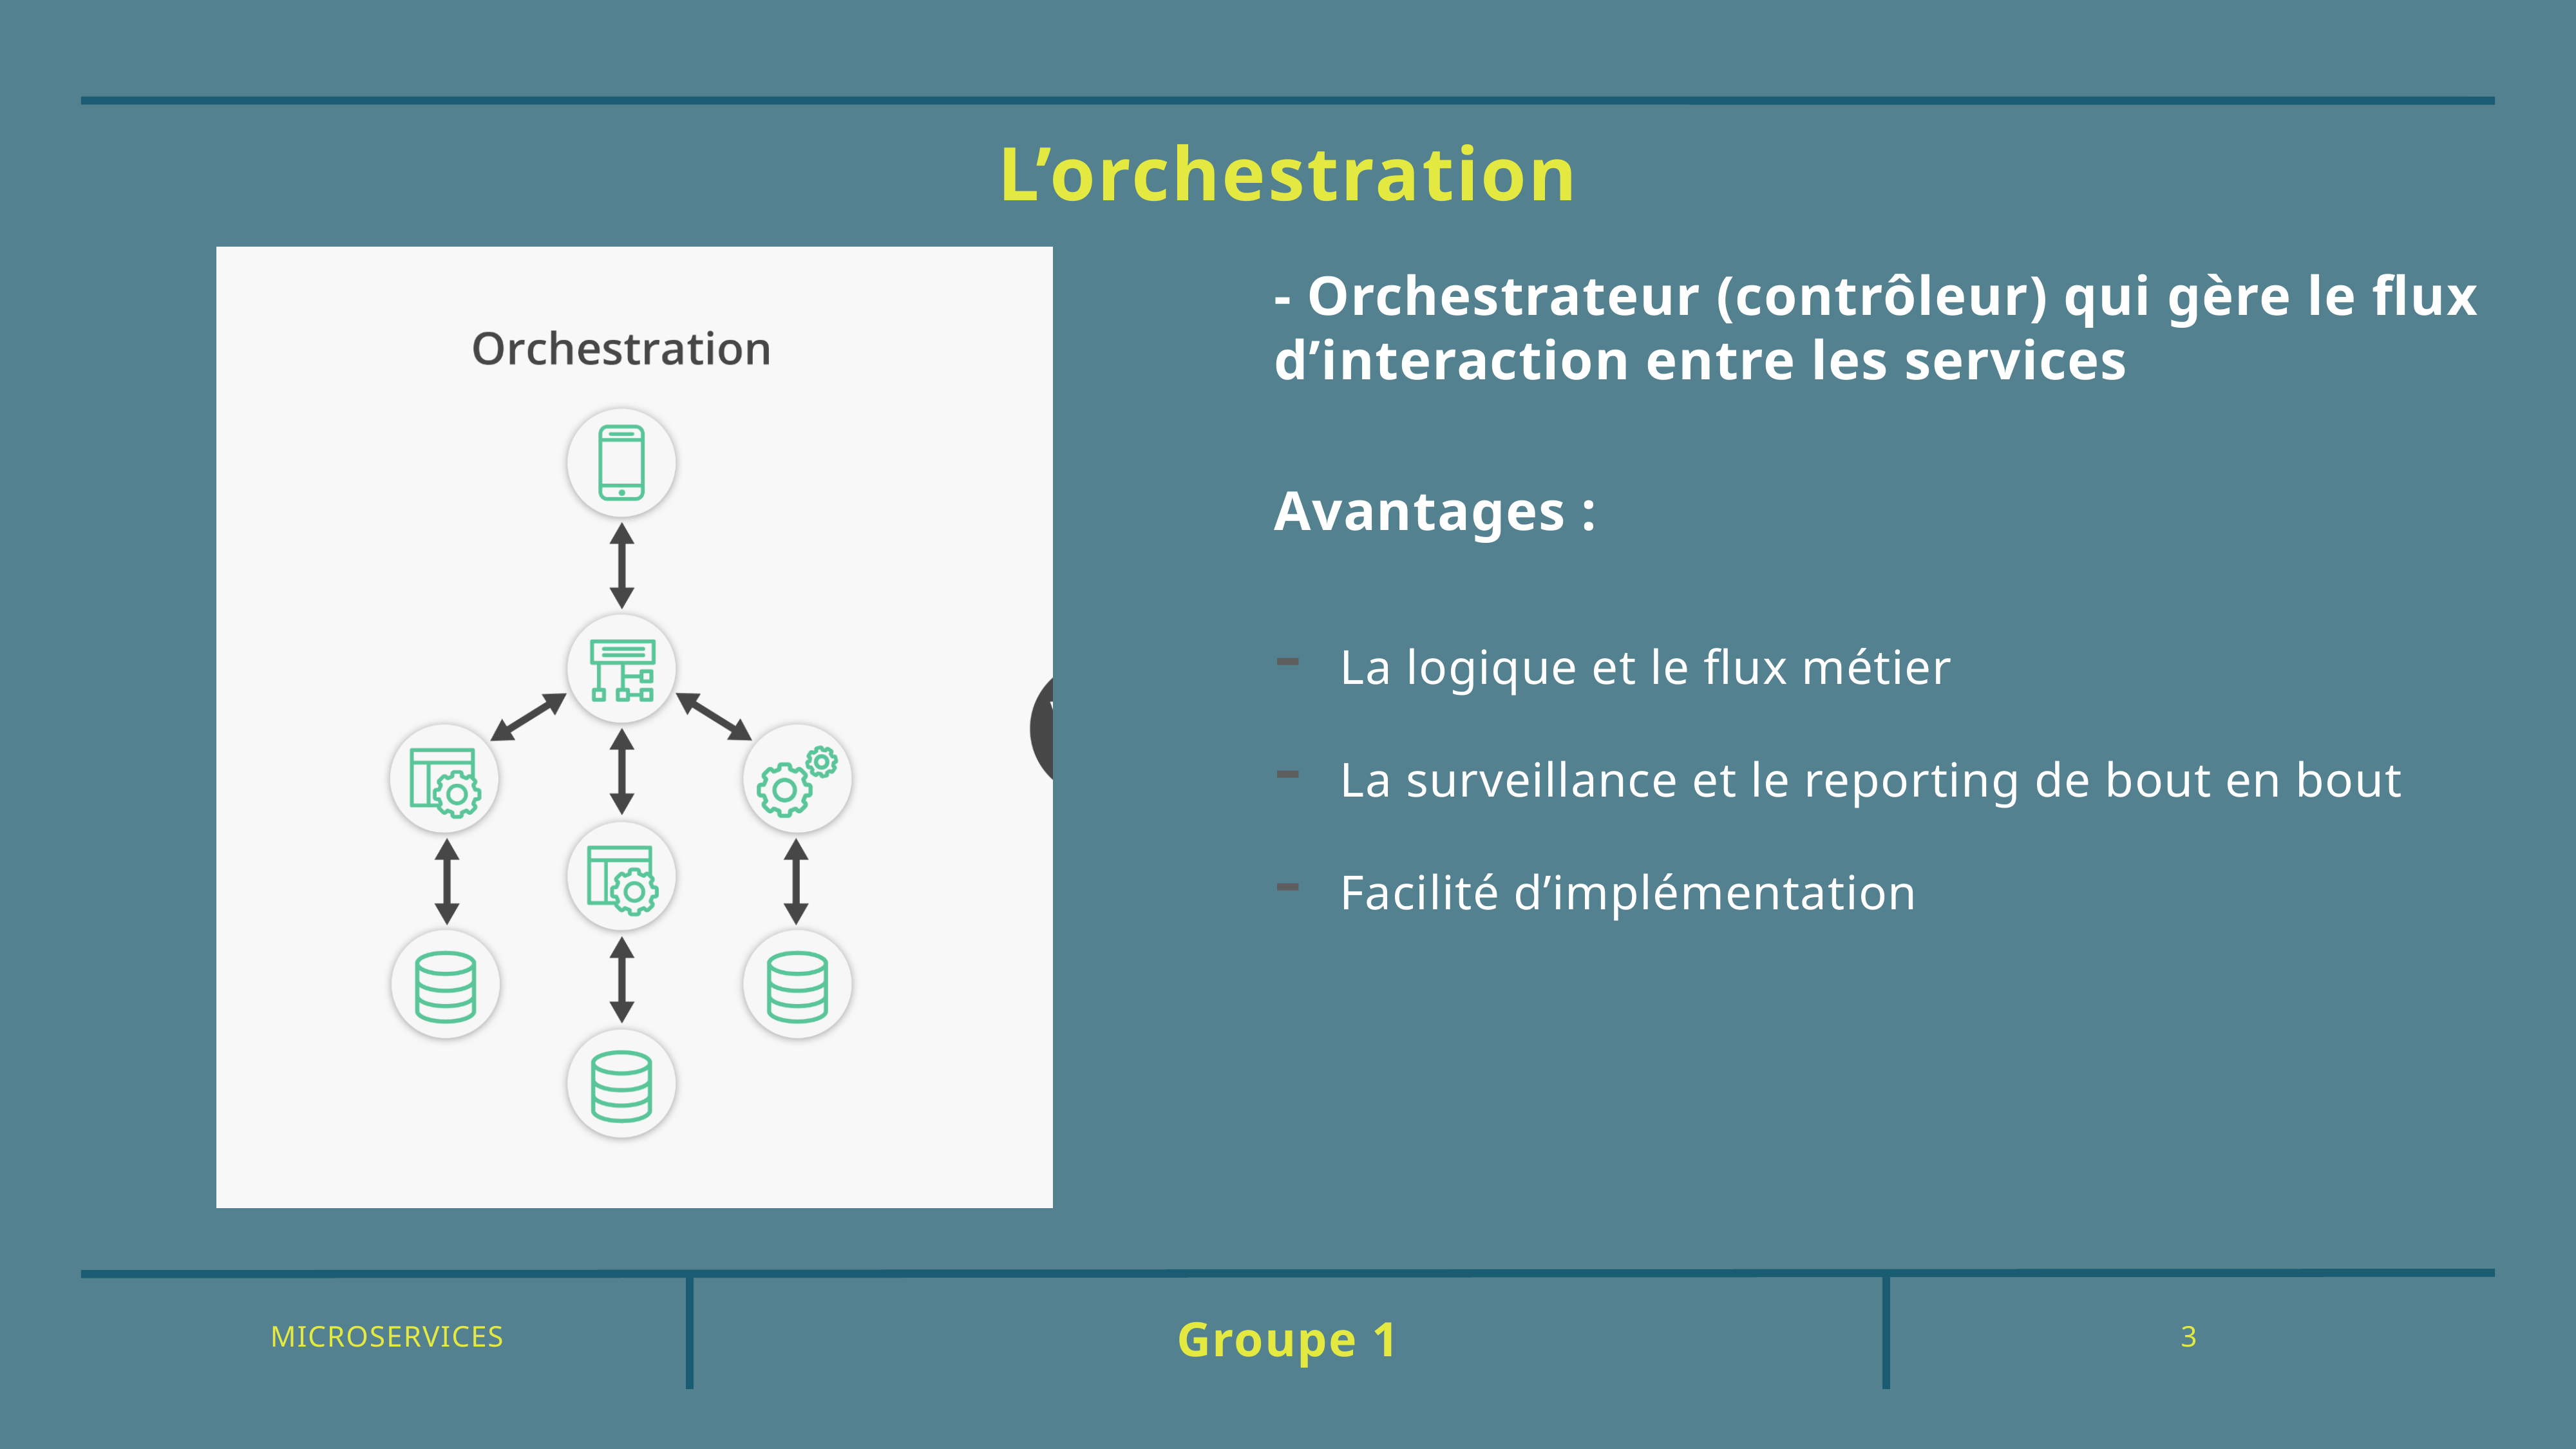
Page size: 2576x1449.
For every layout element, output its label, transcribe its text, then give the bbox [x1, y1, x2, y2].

text_box La logique et le flux métier La surveillance et le reporting de bout en bout Facilité d’implémentation [1269, 632, 2468, 925]
picture [216, 247, 1053, 1208]
text_box - Orchestrateur (contrôleur) qui gère le flux d’interaction entre les services [1268, 256, 2556, 396]
list 3 [1926, 1305, 2452, 1356]
subtitle L’orchestration [220, 50, 2356, 222]
list Groupe 1 [734, 1292, 1842, 1368]
list Microservices [124, 1305, 650, 1356]
text_box Avantages : [1268, 471, 2556, 547]
